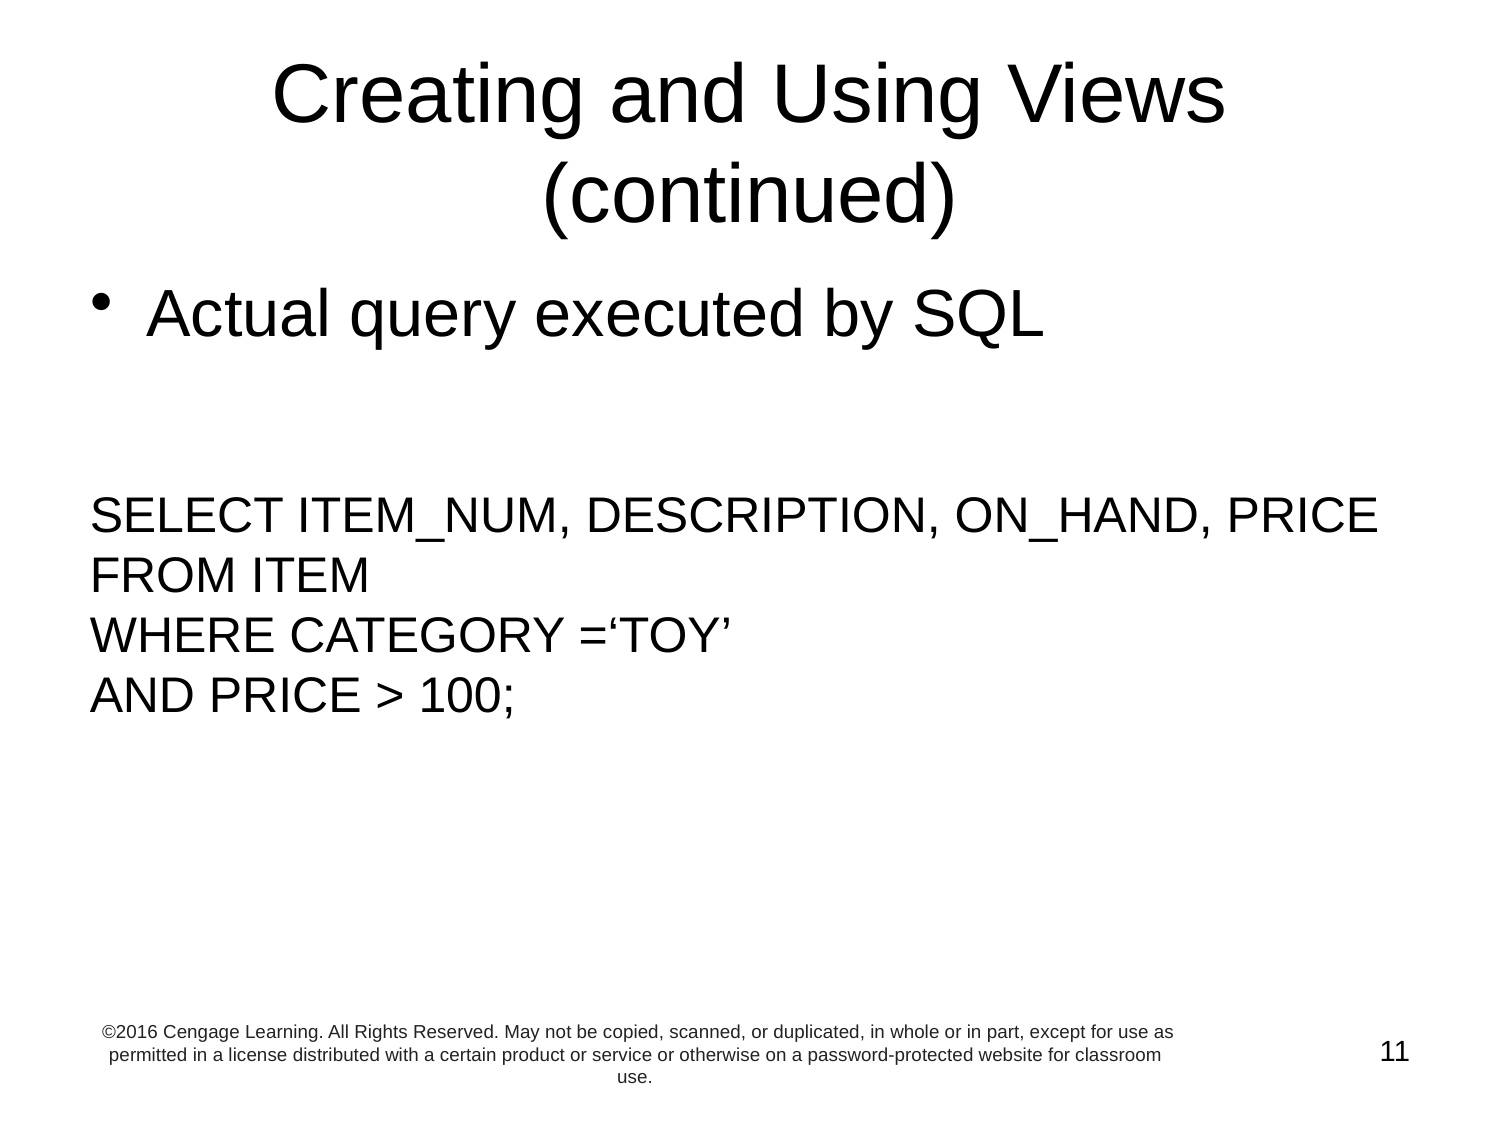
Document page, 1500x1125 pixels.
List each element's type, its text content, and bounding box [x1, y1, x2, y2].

text_box SELECT ITEM_NUM, DESCRIPTION, ON_HAND, PRICE FROM ITEM WHERE CATEGORY =‘TOY’ AND PRICE > 100; [74, 474, 1413, 730]
list Actual query executed by SQL [75, 262, 1425, 438]
title Creating and Using Views (continued) [75, 45, 1425, 233]
slide_number 11 [1212, 1024, 1426, 1103]
footer ©2016 Cengage Learning. All Rights Reserved. May not be copied, scanned, or duplicated, in whole or in part, except for use as permitted in a license distributed with a certain product or service or otherwise on a password-protected website for classroom use. [74, 1012, 1201, 1091]
